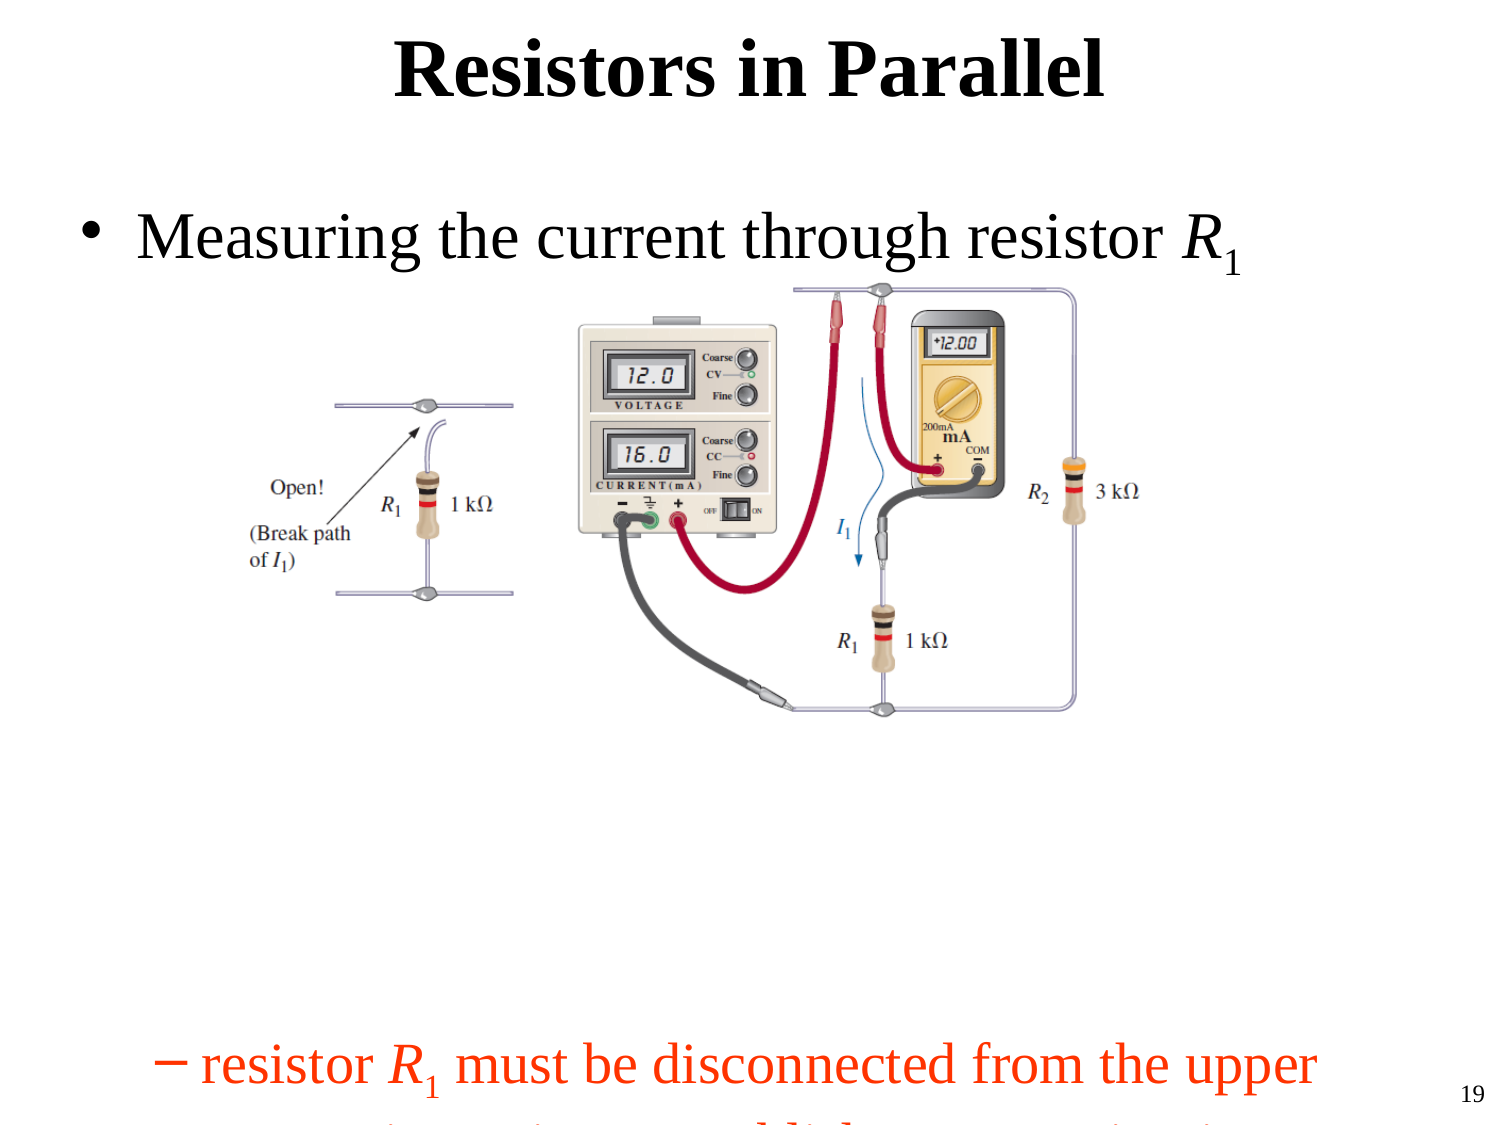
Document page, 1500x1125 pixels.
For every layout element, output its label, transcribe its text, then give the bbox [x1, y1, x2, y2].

list Measuring the current through resistor R1 resistor R1 must be disconnected from the upper connection point to establish an open circuit. The ampermeter is then inserted between the resulting terminals so that the current enters the positive or red terminal [64, 184, 1436, 1071]
slide_number 19 [1186, 1069, 1500, 1125]
title Resistors in Parallel [0, 0, 1500, 126]
picture [229, 278, 1149, 728]
